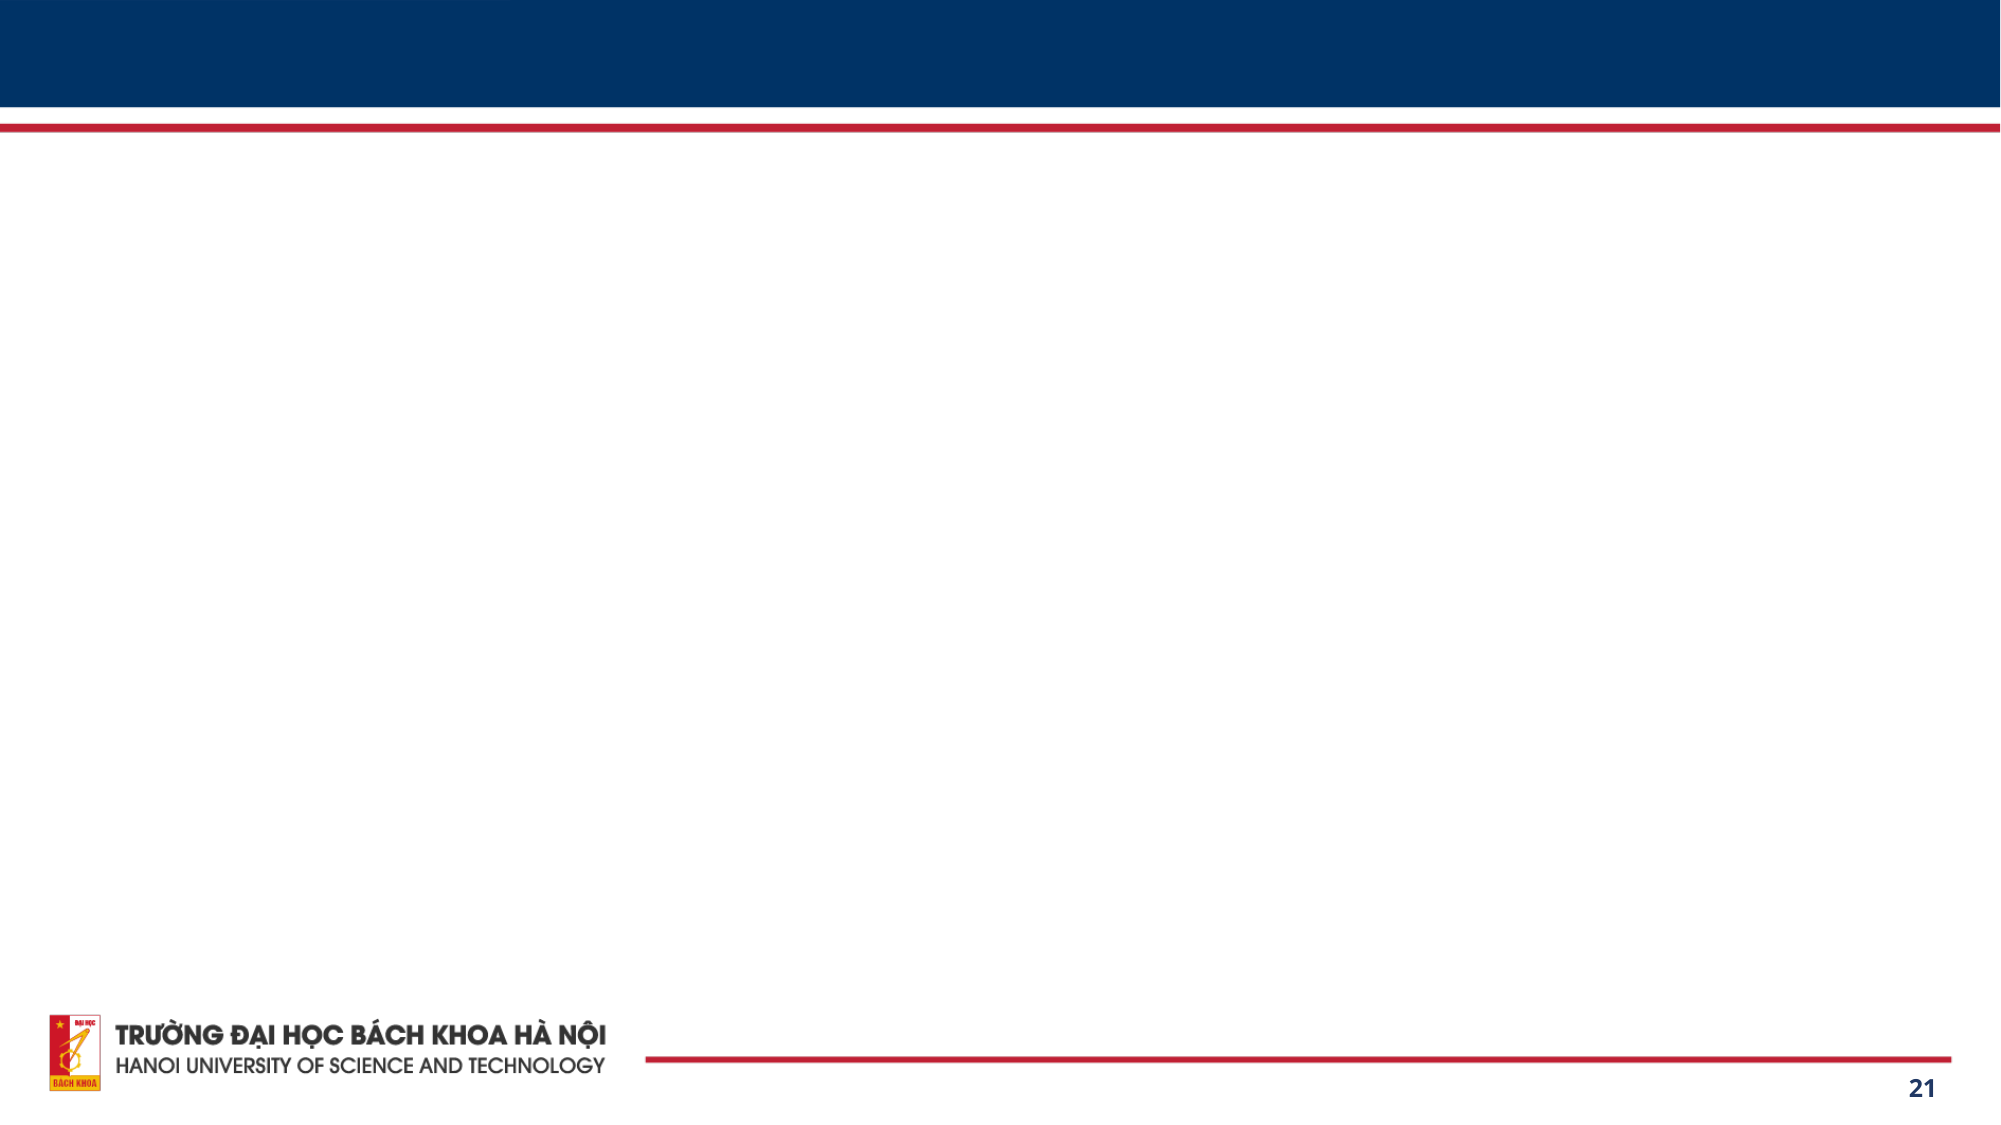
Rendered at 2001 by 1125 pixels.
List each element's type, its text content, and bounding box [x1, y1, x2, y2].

picture [0, 0, 2001, 1125]
slide_number 21 [1502, 1065, 1953, 1125]
